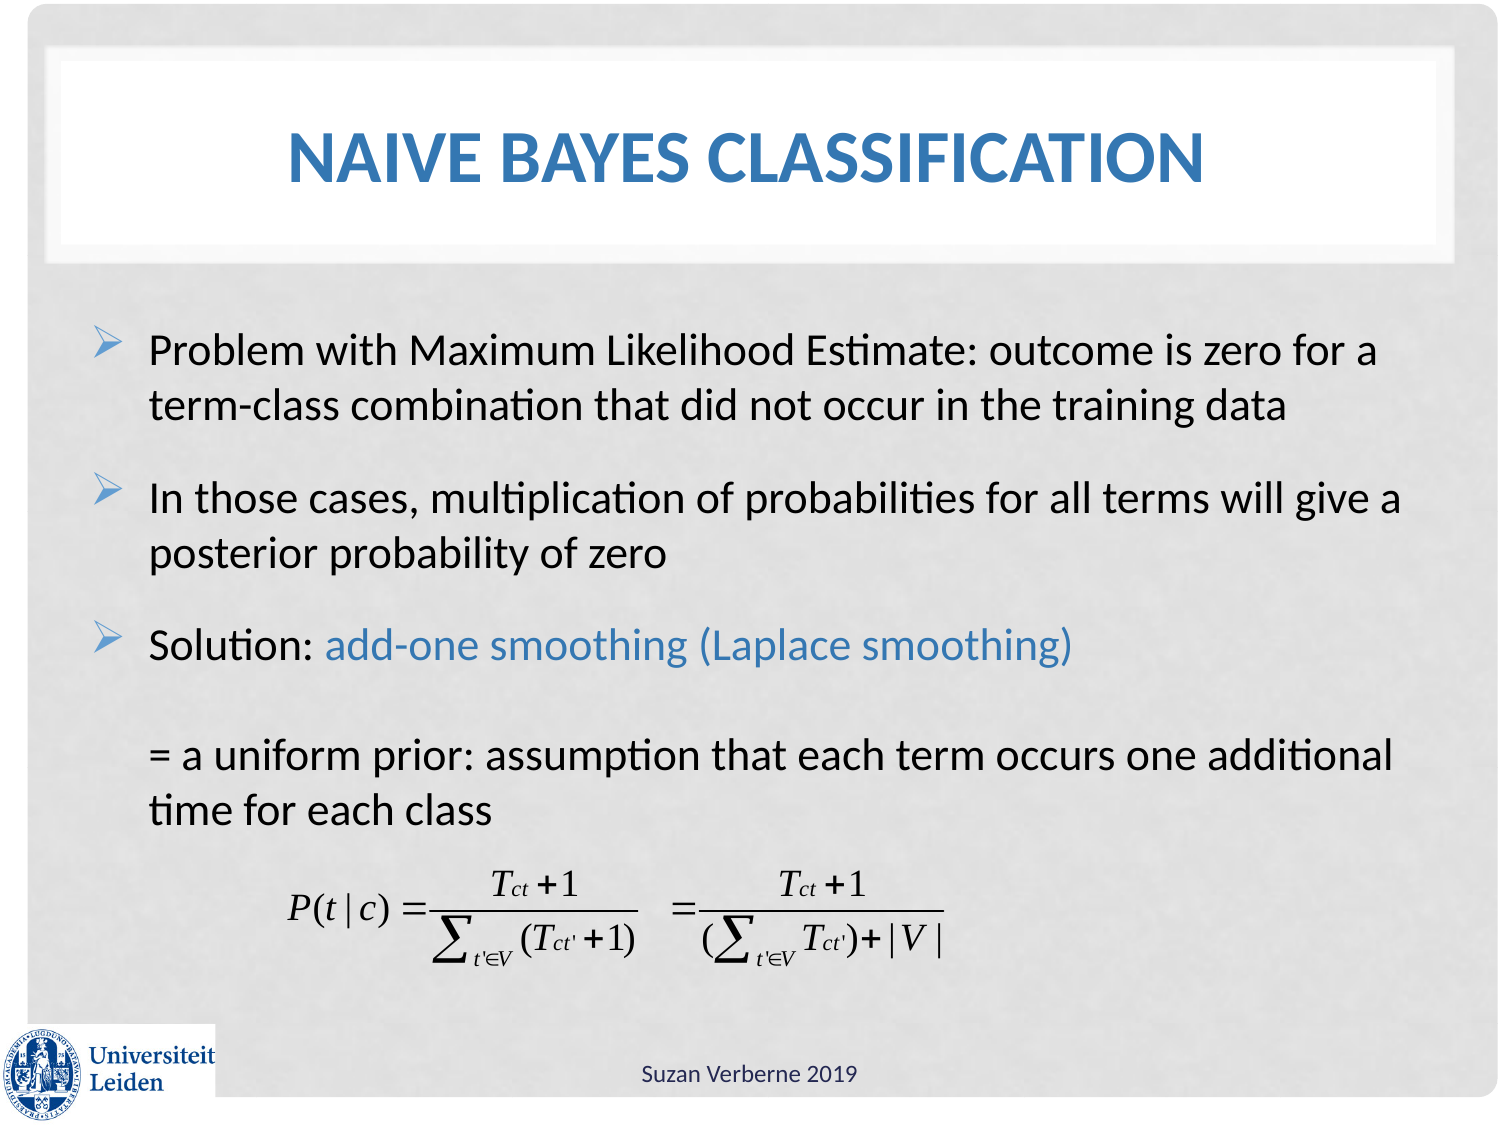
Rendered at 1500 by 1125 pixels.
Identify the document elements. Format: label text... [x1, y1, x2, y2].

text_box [662, 858, 951, 976]
footer Suzan Verberne 2019 [512, 1042, 988, 1103]
picture [0, 1024, 216, 1125]
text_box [280, 858, 646, 976]
title Naive Bayes Classification [69, 66, 1425, 238]
list Problem with Maximum Likelihood Estimate: outcome is zero for a term-class combination that did not occur in the training data In those cases, multiplication of probabilities for all terms will give a posterior probability of zero Solution: add-one smoothing (Laplace smoothing) = a uniform prior: assumption that each term occurs one additional time for each class [75, 312, 1425, 1005]
